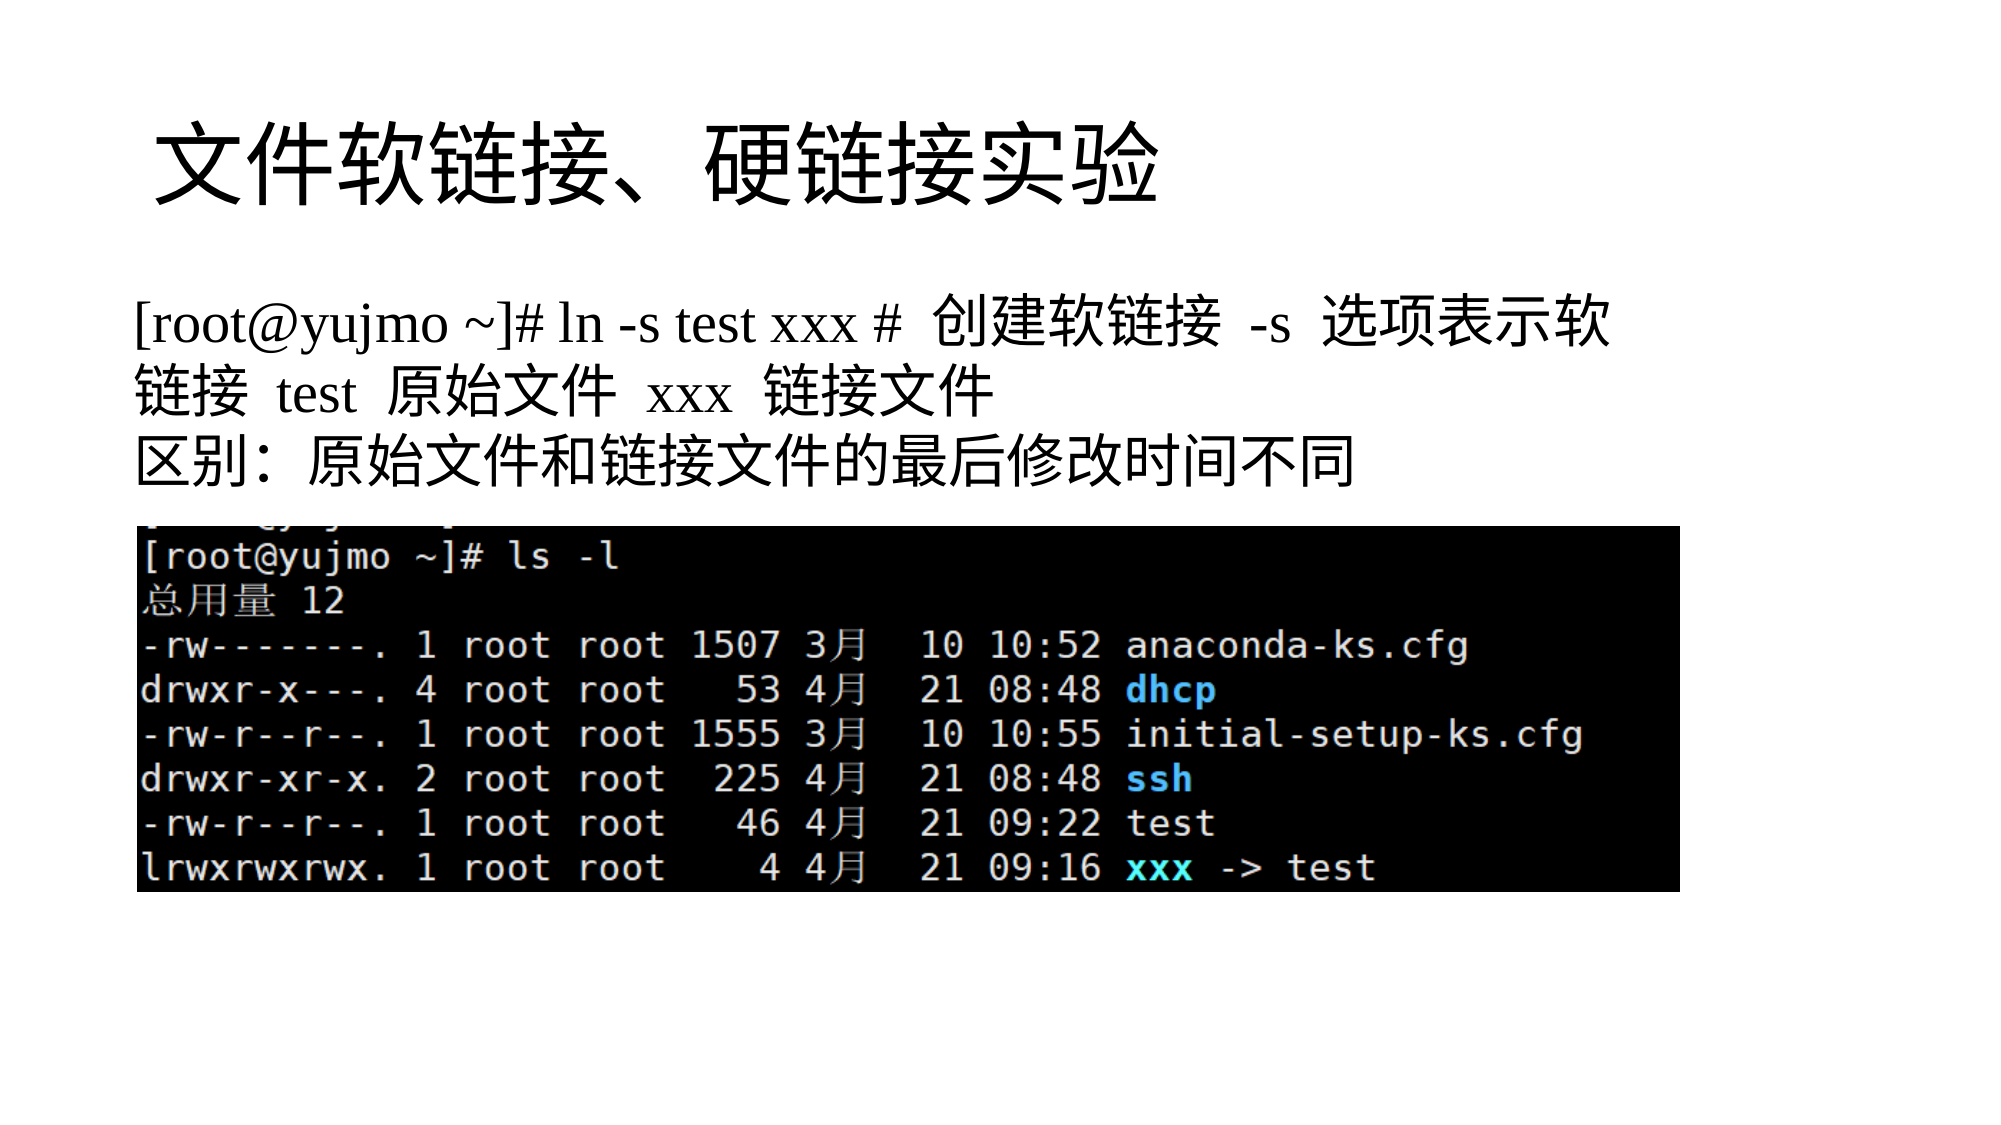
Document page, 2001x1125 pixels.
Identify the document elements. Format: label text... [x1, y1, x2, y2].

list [137, 526, 1680, 892]
text_box [root@yujmo ~]# ln -s test xxx # 创建软链接 -s 选项表示软链接 test 原始文件 xxx 链接文件 区别：原始文件和链接文件的最后修改时间不同 [118, 277, 1661, 572]
title 文件软链接、硬链接实验 [137, 59, 1863, 278]
